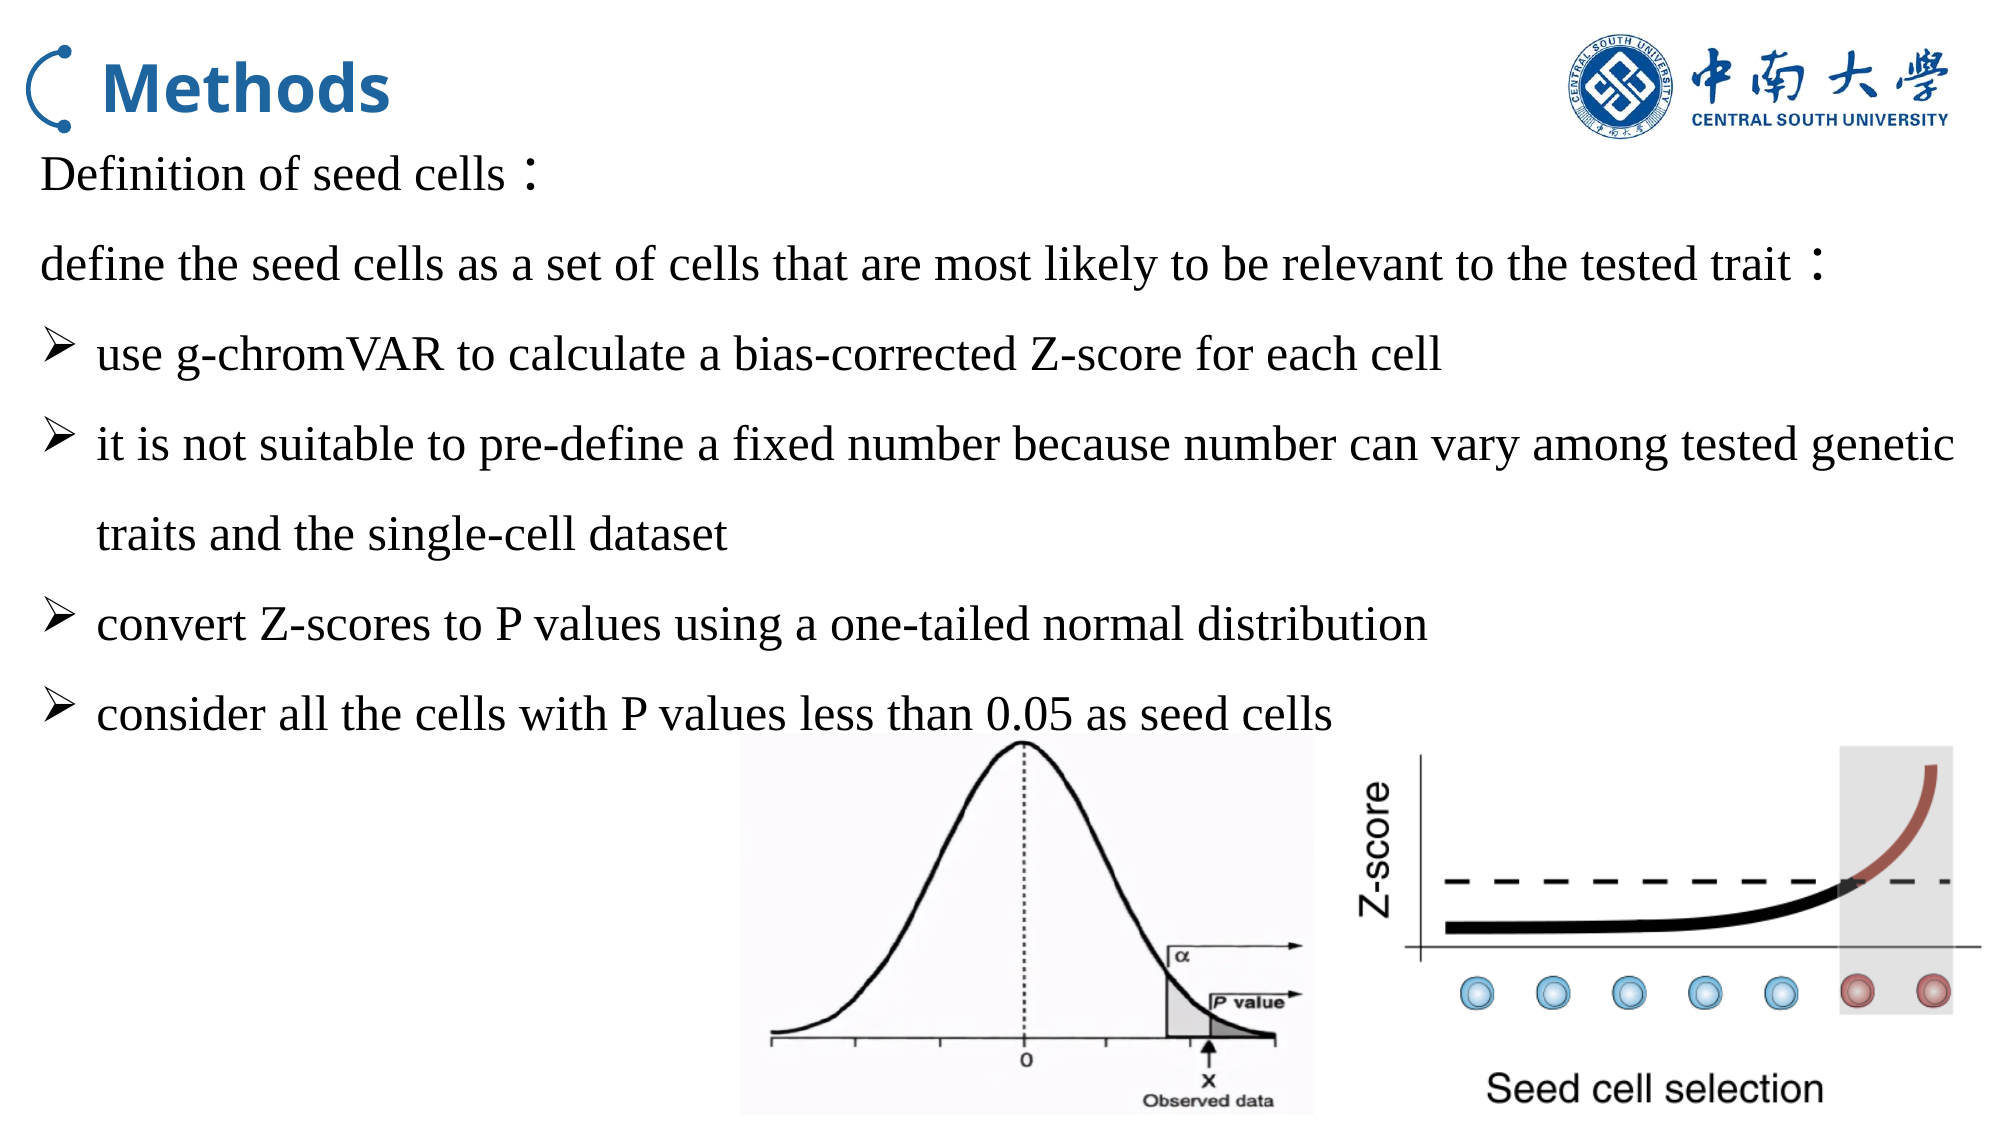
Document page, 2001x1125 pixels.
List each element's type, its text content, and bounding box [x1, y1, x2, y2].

picture [740, 733, 1314, 1115]
picture [1344, 743, 2000, 1125]
text_box Definition of seed cells： define the seed cells as a set of cells that are most likely to be relevant to the tested trait： use g-chromVAR to calculate a bias-corrected Z-score for each cell it is not suitable to pre-define a fixed number because number can vary among tested genetic traits and the single-cell dataset convert Z-scores to P values using a one-tailed normal distribution consider all the cells with P values less than 0.05 as seed cells [25, 103, 1975, 748]
picture [1557, 30, 1964, 103]
text_box Methods [85, 38, 1375, 103]
